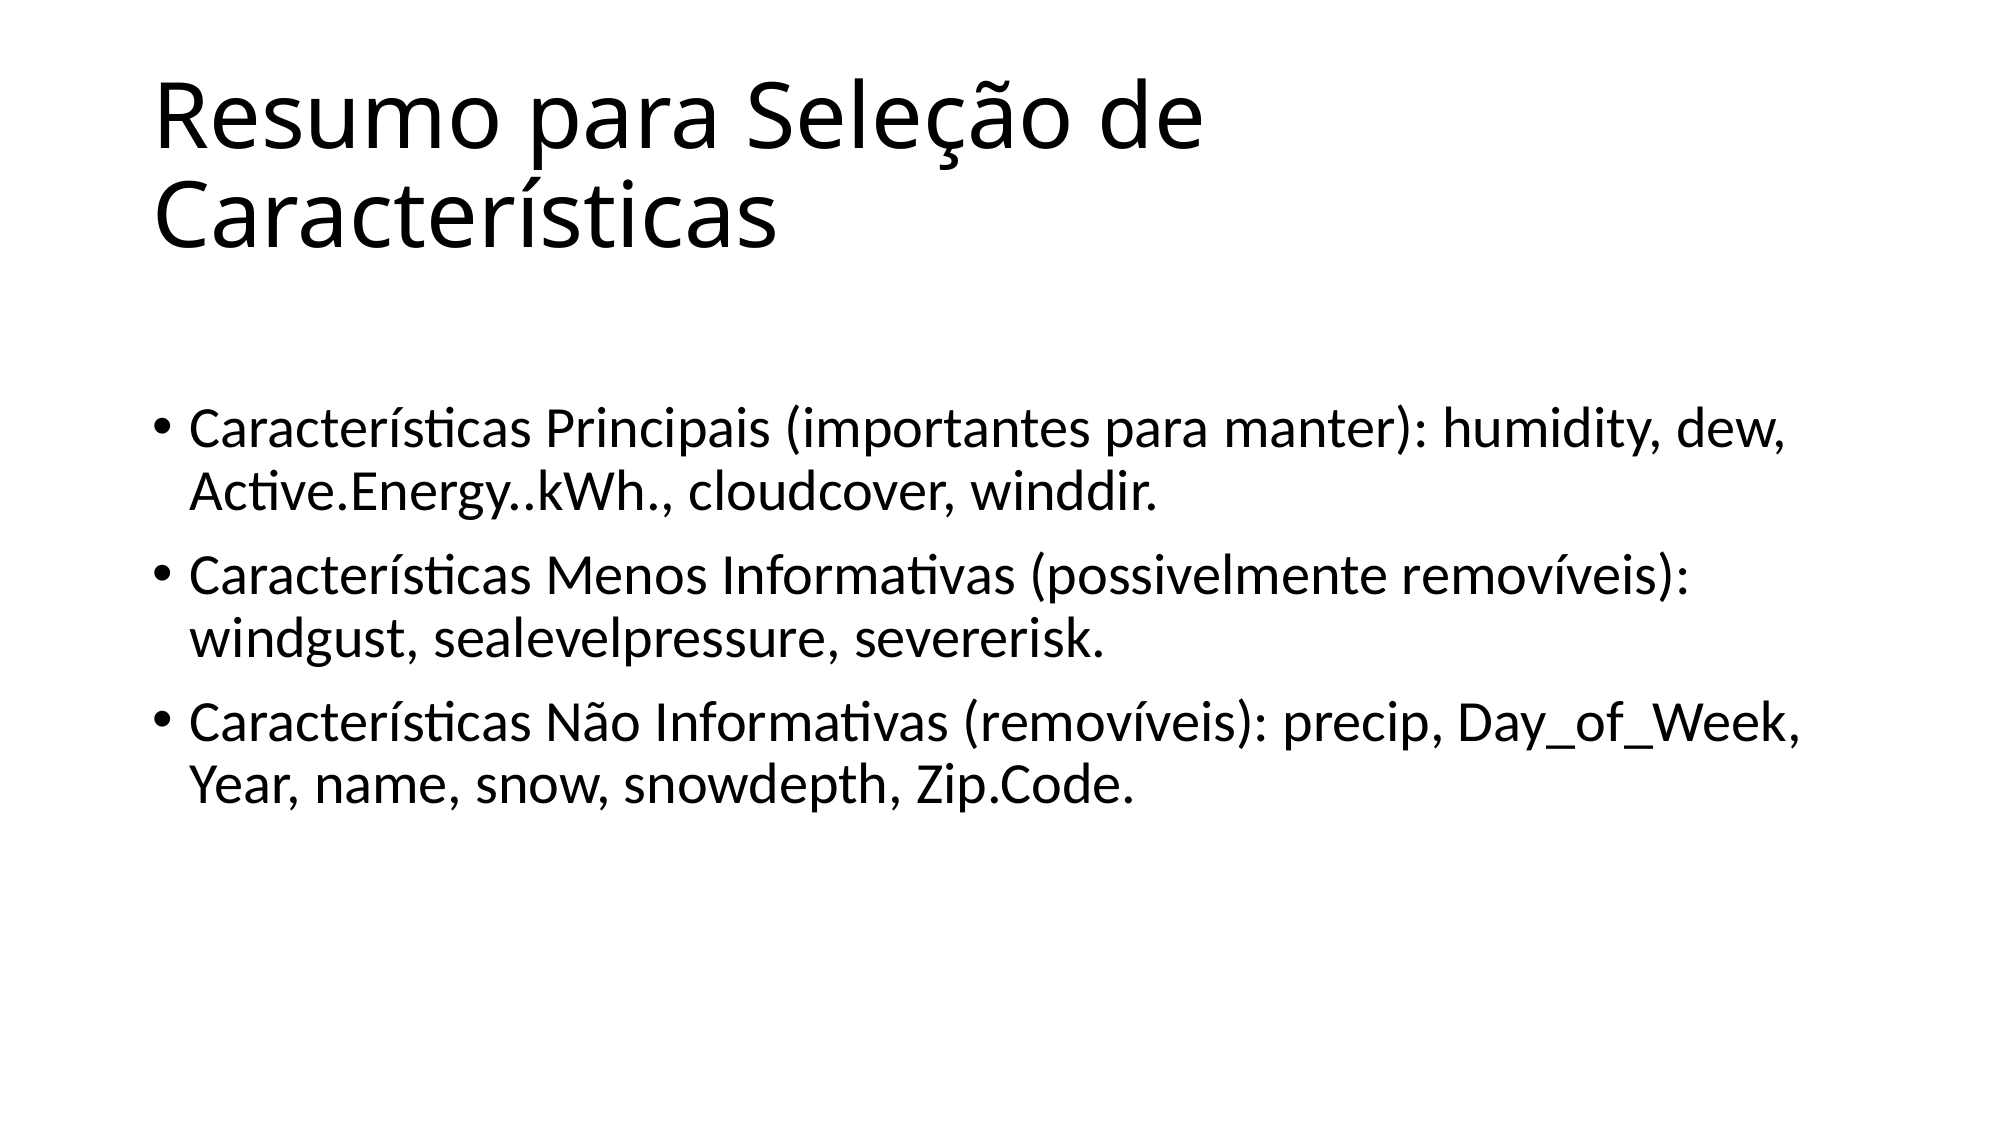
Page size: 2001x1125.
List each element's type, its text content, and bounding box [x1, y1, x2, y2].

list Características Principais (importantes para manter): humidity, dew, Active.Energy..kWh., cloudcover, winddir. Características Menos Informativas (possivelmente removíveis): windgust, sealevelpressure, severerisk. Características Não Informativas (removíveis): precip, Day_of_Week, Year, name, snow, snowdepth, Zip.Code. [137, 299, 1863, 1014]
title Resumo para Seleção de Características [137, 59, 1863, 278]
